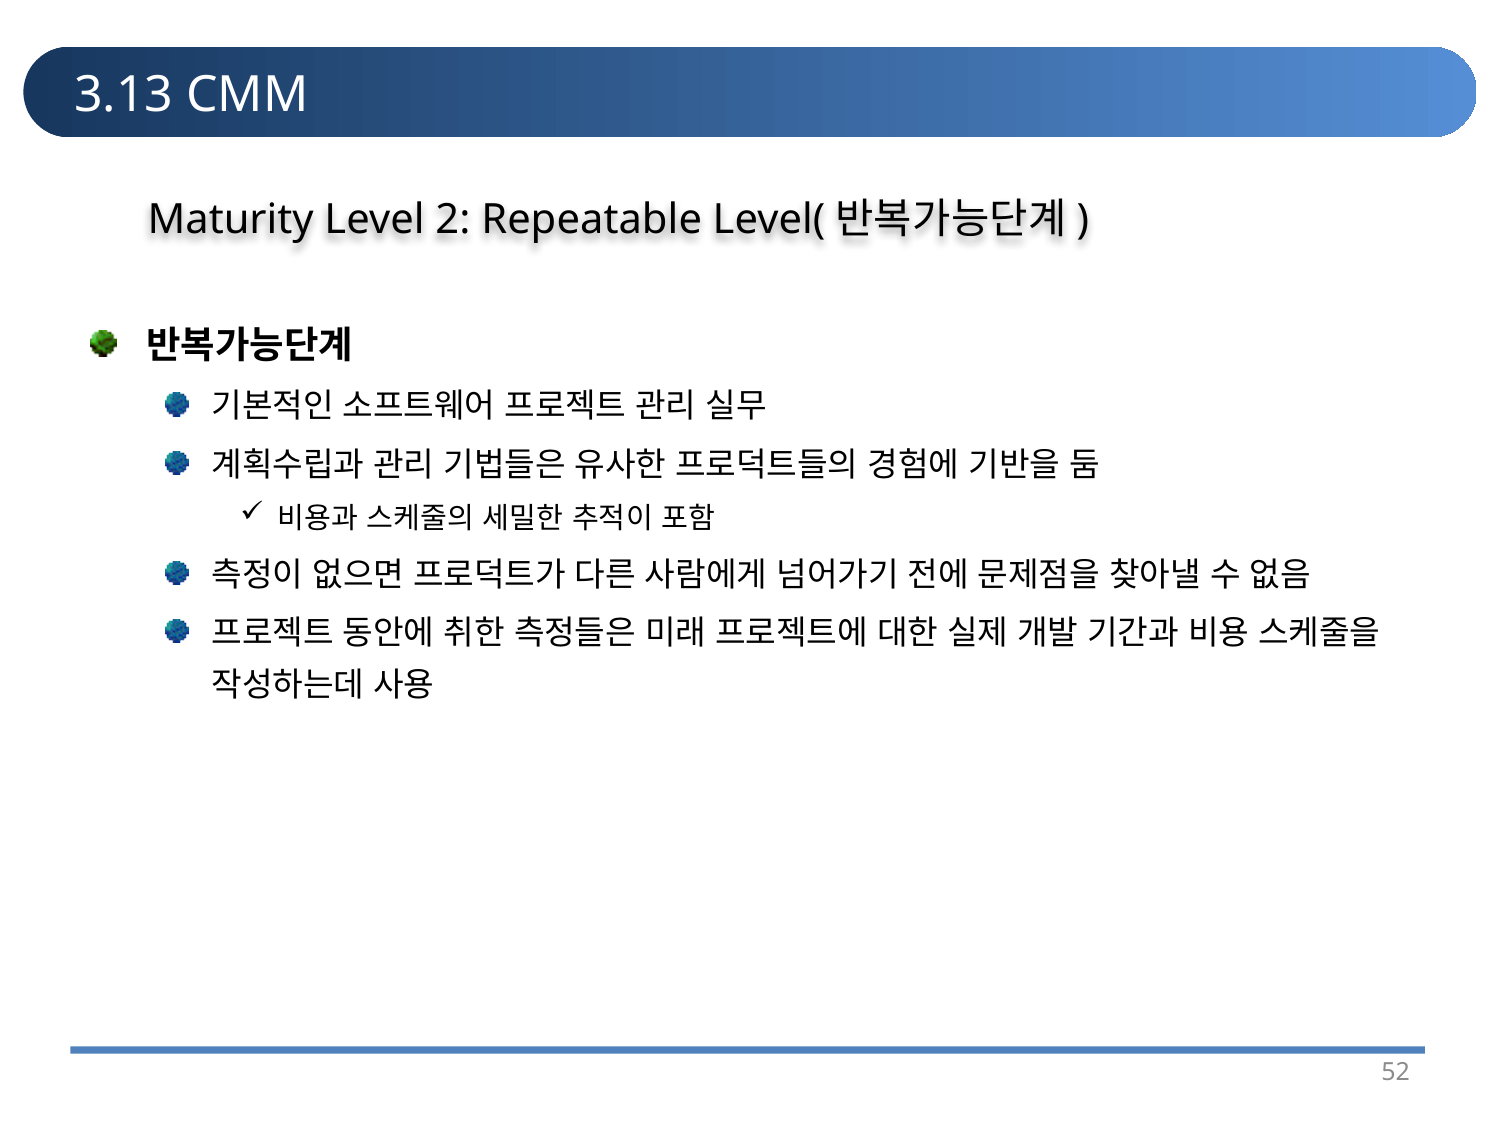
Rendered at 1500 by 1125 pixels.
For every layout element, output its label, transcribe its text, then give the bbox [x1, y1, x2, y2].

list Maturity Level 2: Repeatable Level(반복가능단계) [60, 180, 1177, 255]
picture [90, 330, 117, 357]
picture [165, 392, 189, 417]
slide_number 52 [1074, 1042, 1425, 1103]
list 반복가능단계 기본적인 소프트웨어 프로젝트 관리 실무 계획수립과 관리 기법들은 유사한 프로덕트들의 경험에 기반을 둠 비용과 스케줄의 세밀한 추적이 포함 측정이 없으면 프로덕트가 다른 사람에게 넘어가기 전에 문제점을 찾아낼 수 없음 프로젝트 동안에 취한 측정들은 미래 프로젝트에 대한 실제 개발 기간과 비용 스케줄을 작성하는데 사용 [74, 290, 1426, 1006]
picture [165, 619, 189, 643]
picture [165, 451, 189, 475]
picture [165, 561, 189, 585]
title 3.13 CMM [59, 56, 1410, 126]
